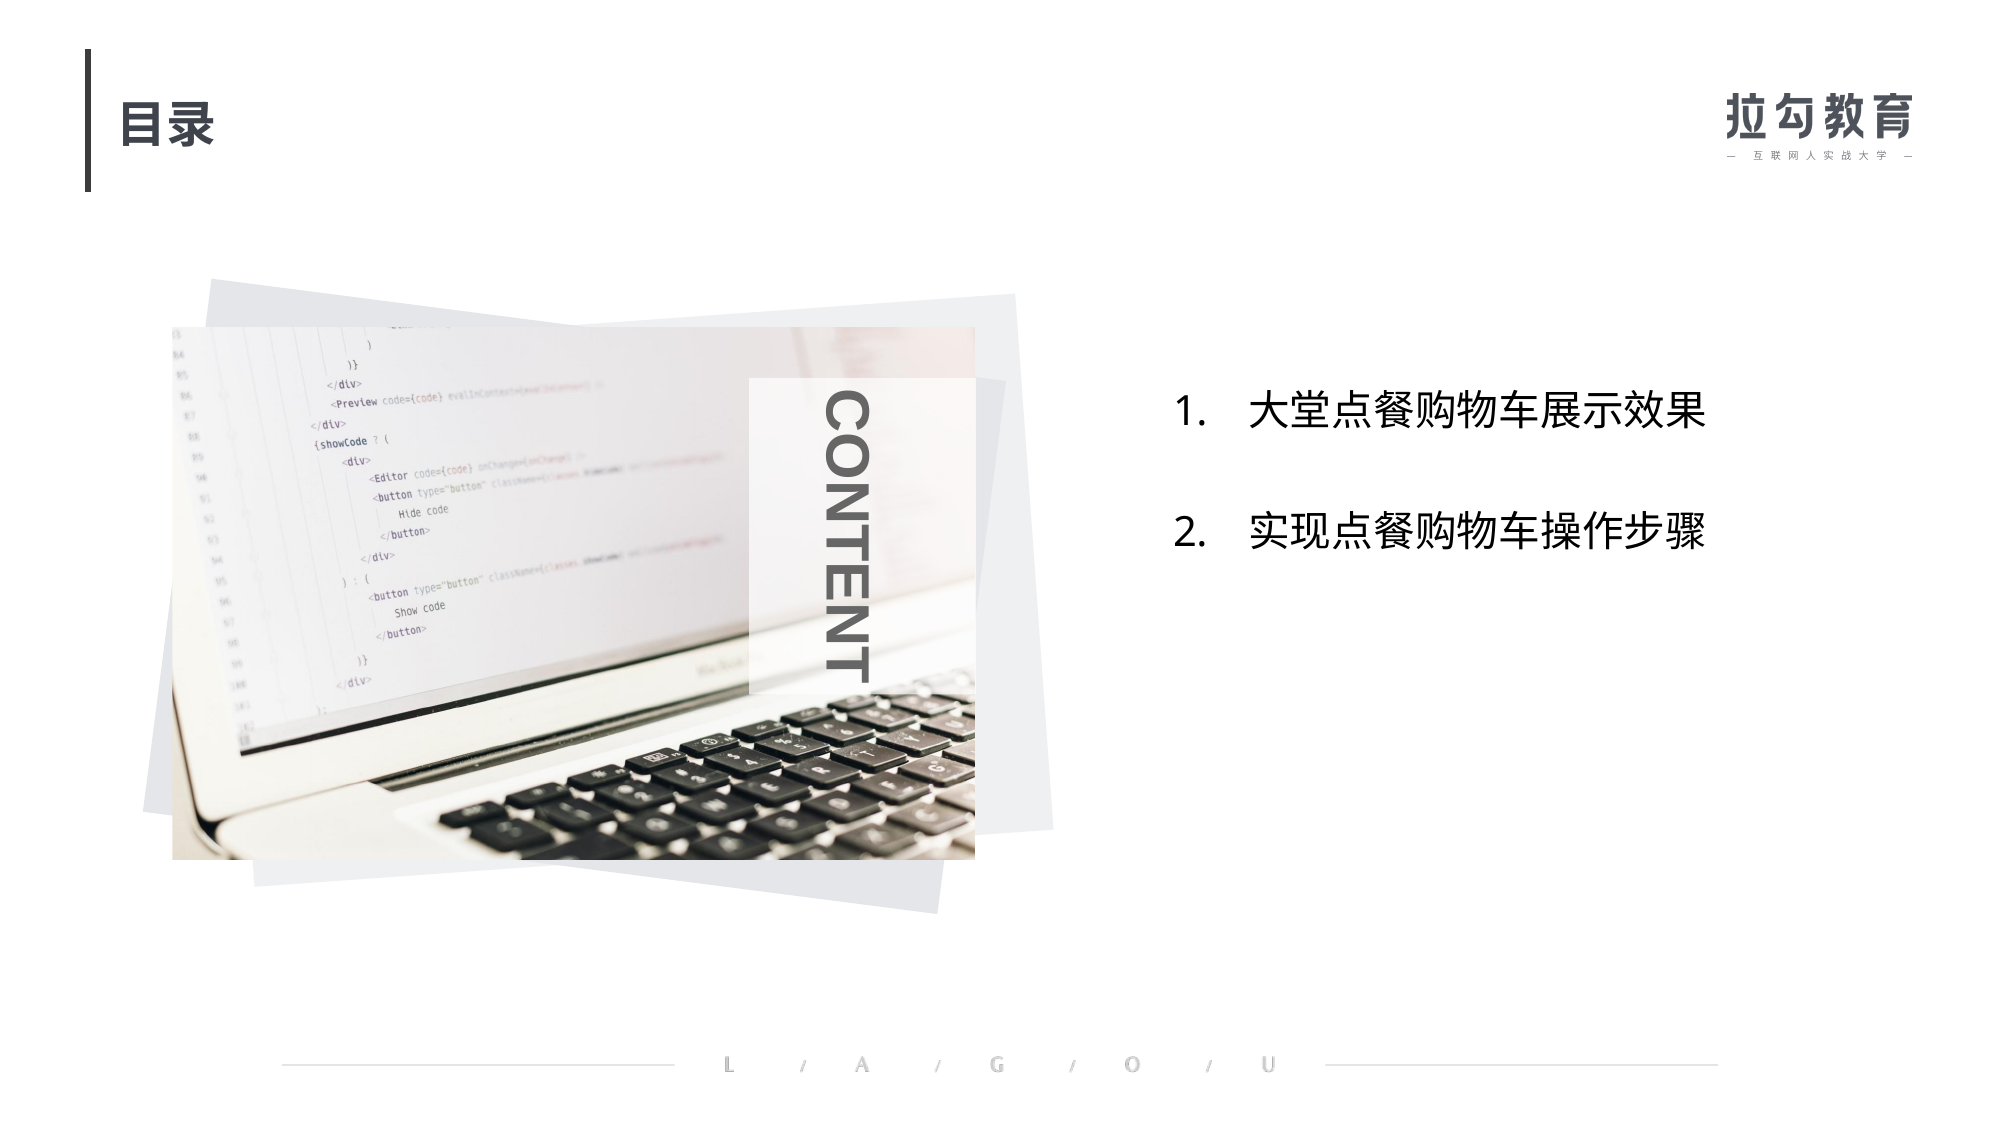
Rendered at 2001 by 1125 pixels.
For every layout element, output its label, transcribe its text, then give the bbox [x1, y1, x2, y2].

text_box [172, 321, 1036, 866]
text_box 大堂点餐购物车展示效果 实现点餐购物车操作步骤 [1158, 327, 1804, 901]
picture [282, 1046, 1718, 1084]
text_box 目录 [101, 80, 1439, 166]
picture [1727, 93, 1912, 160]
